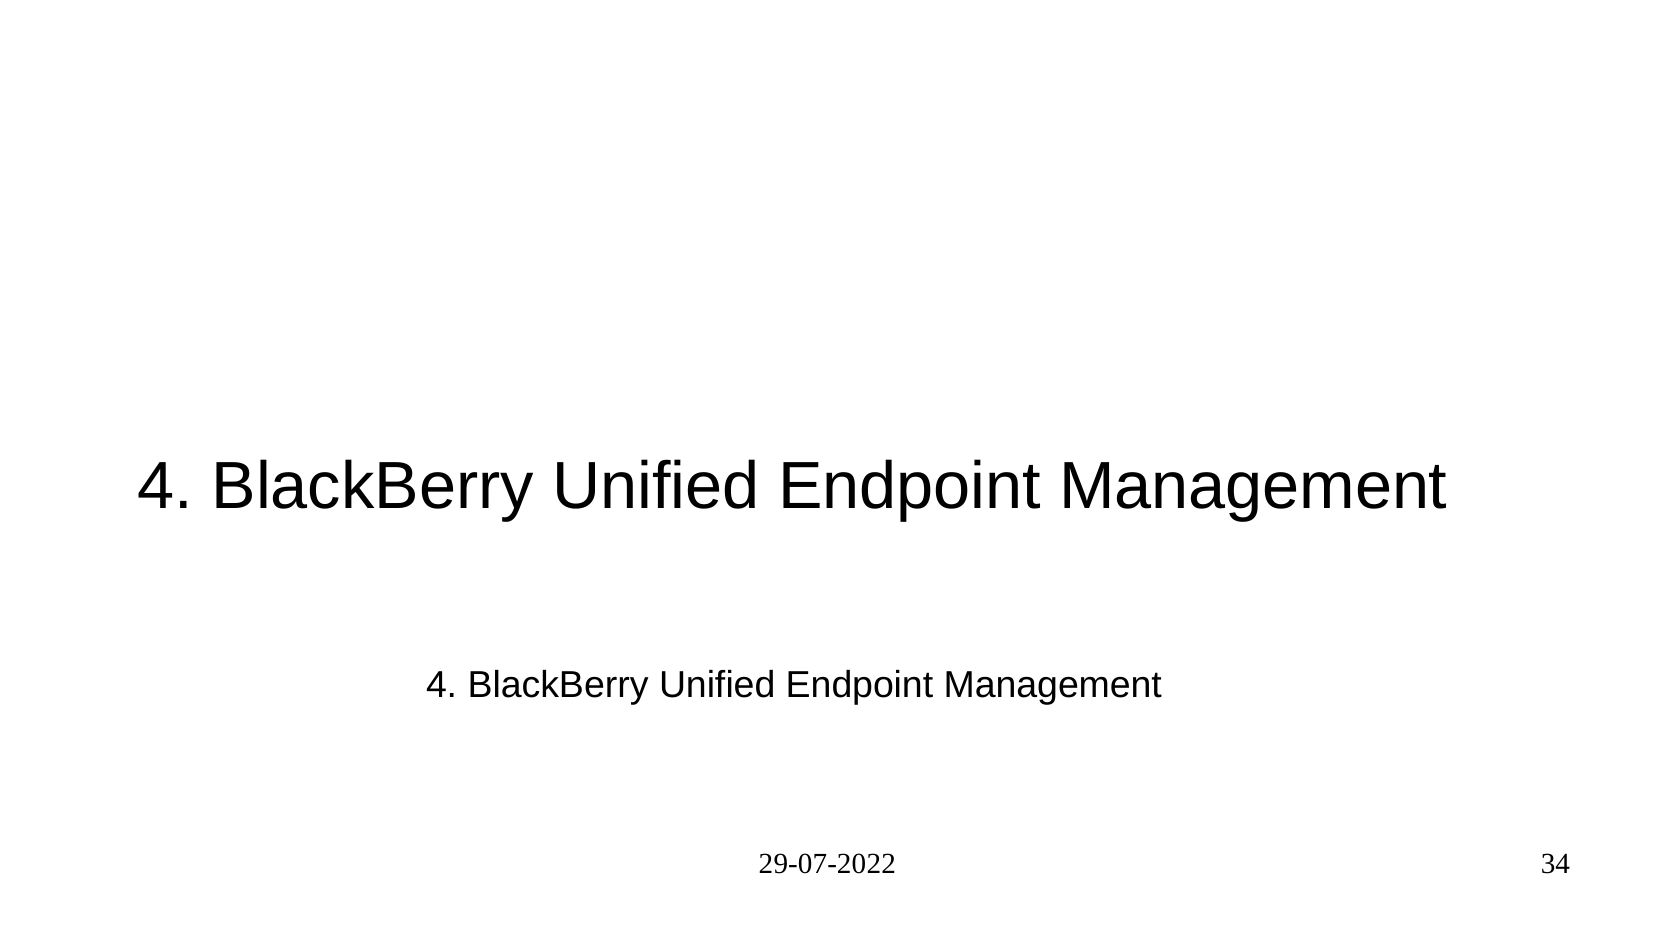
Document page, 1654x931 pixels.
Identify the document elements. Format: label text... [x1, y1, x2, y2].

slide_number 34 [1185, 847, 1571, 911]
text_box 4. BlackBerry Unified Endpoint Management [411, 654, 1178, 711]
list 4. BlackBerry Unified Endpoint Management [82, 217, 1571, 757]
footer 29-07-2022 [565, 847, 1090, 911]
